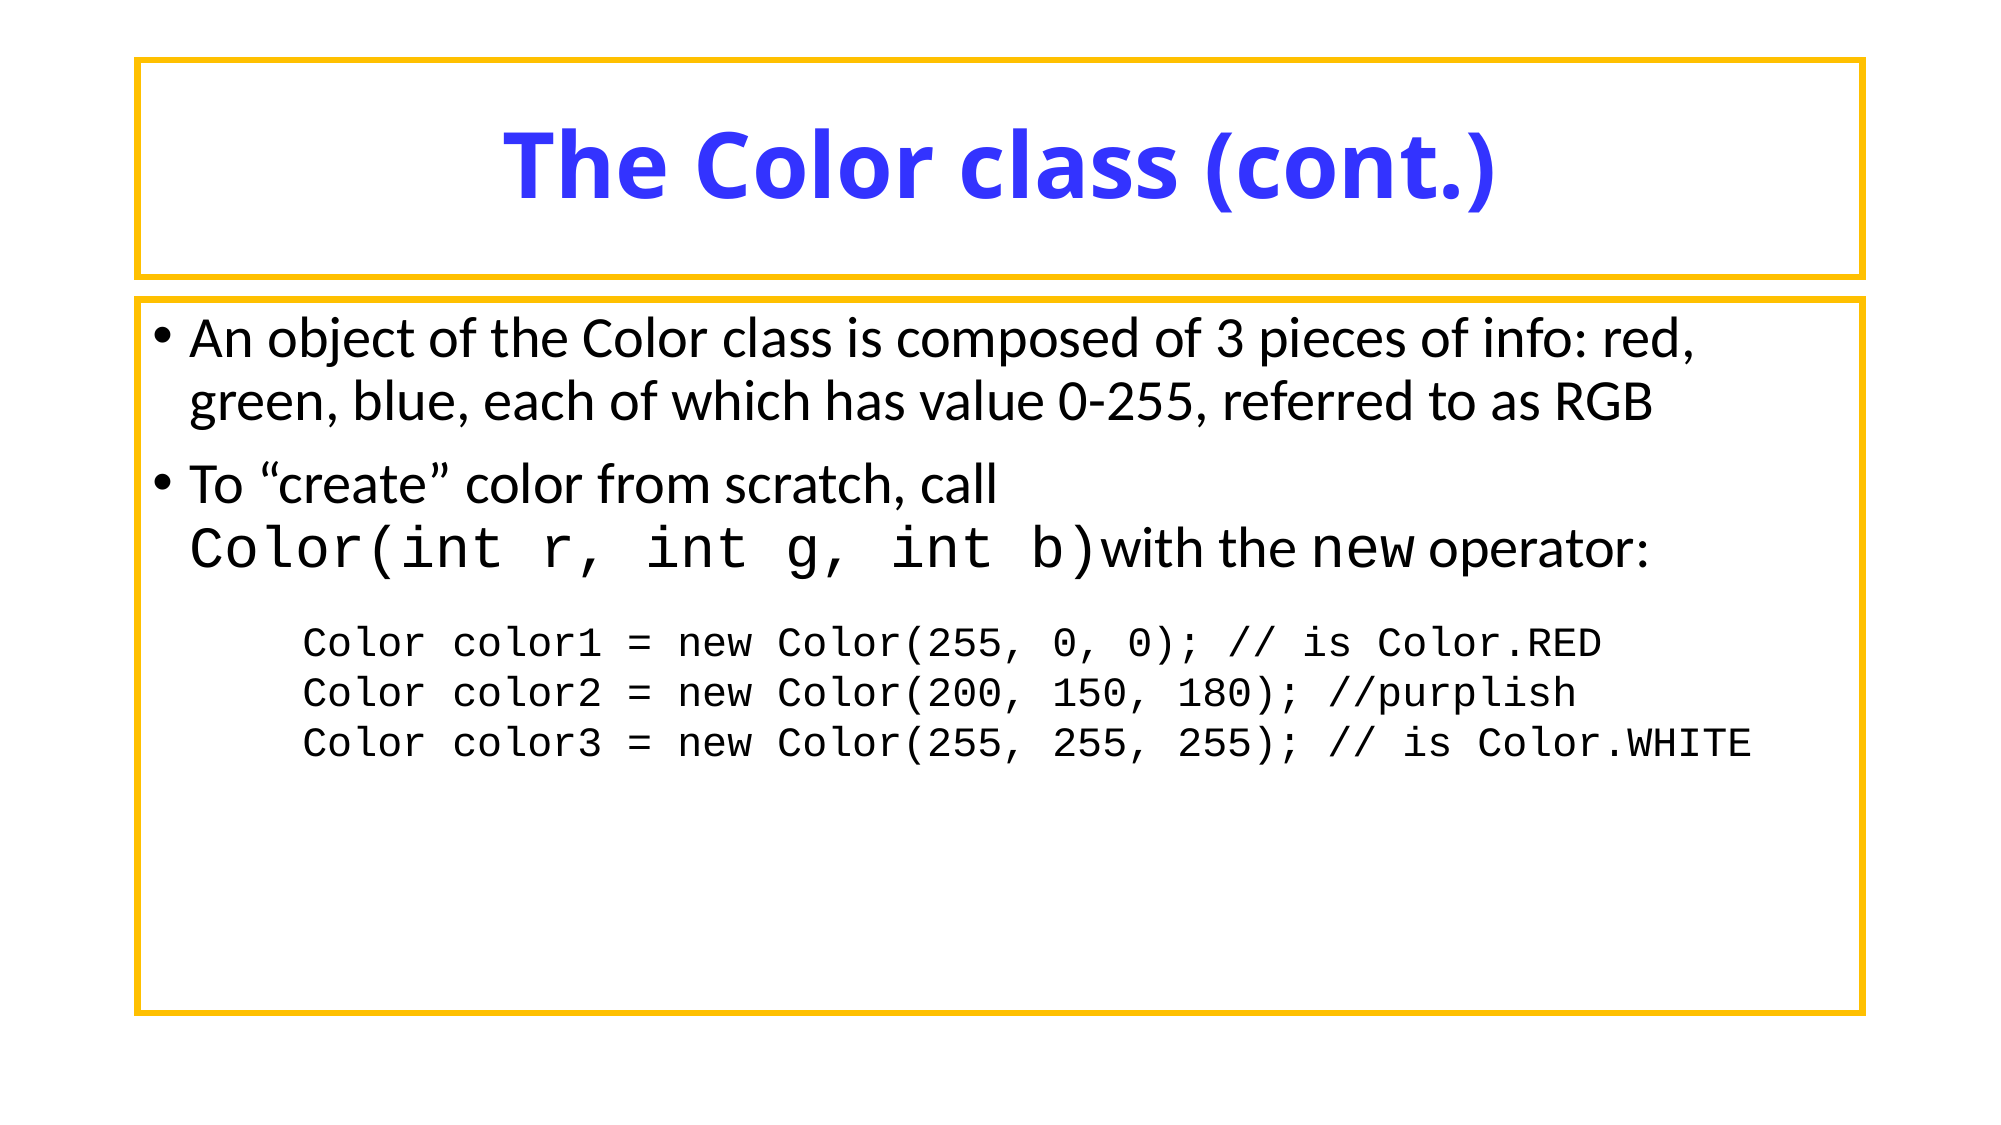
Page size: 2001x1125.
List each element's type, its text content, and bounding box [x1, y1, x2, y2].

list An object of the Color class is composed of 3 pieces of info: red, green, blue, each of which has value 0-255, referred to as RGB To “create” color from scratch, call Color(int r, int g, int b)with the new operator: [137, 299, 1863, 1014]
title The Color class (cont.) [137, 59, 1863, 278]
text_box Color color1 = new Color(255, 0, 0); // is Color.RED Color color2 = new Color(200, 150, 180); //purplish Color color3 = new Color(255, 255, 255); // is Color.WHITE [287, 607, 1768, 772]
